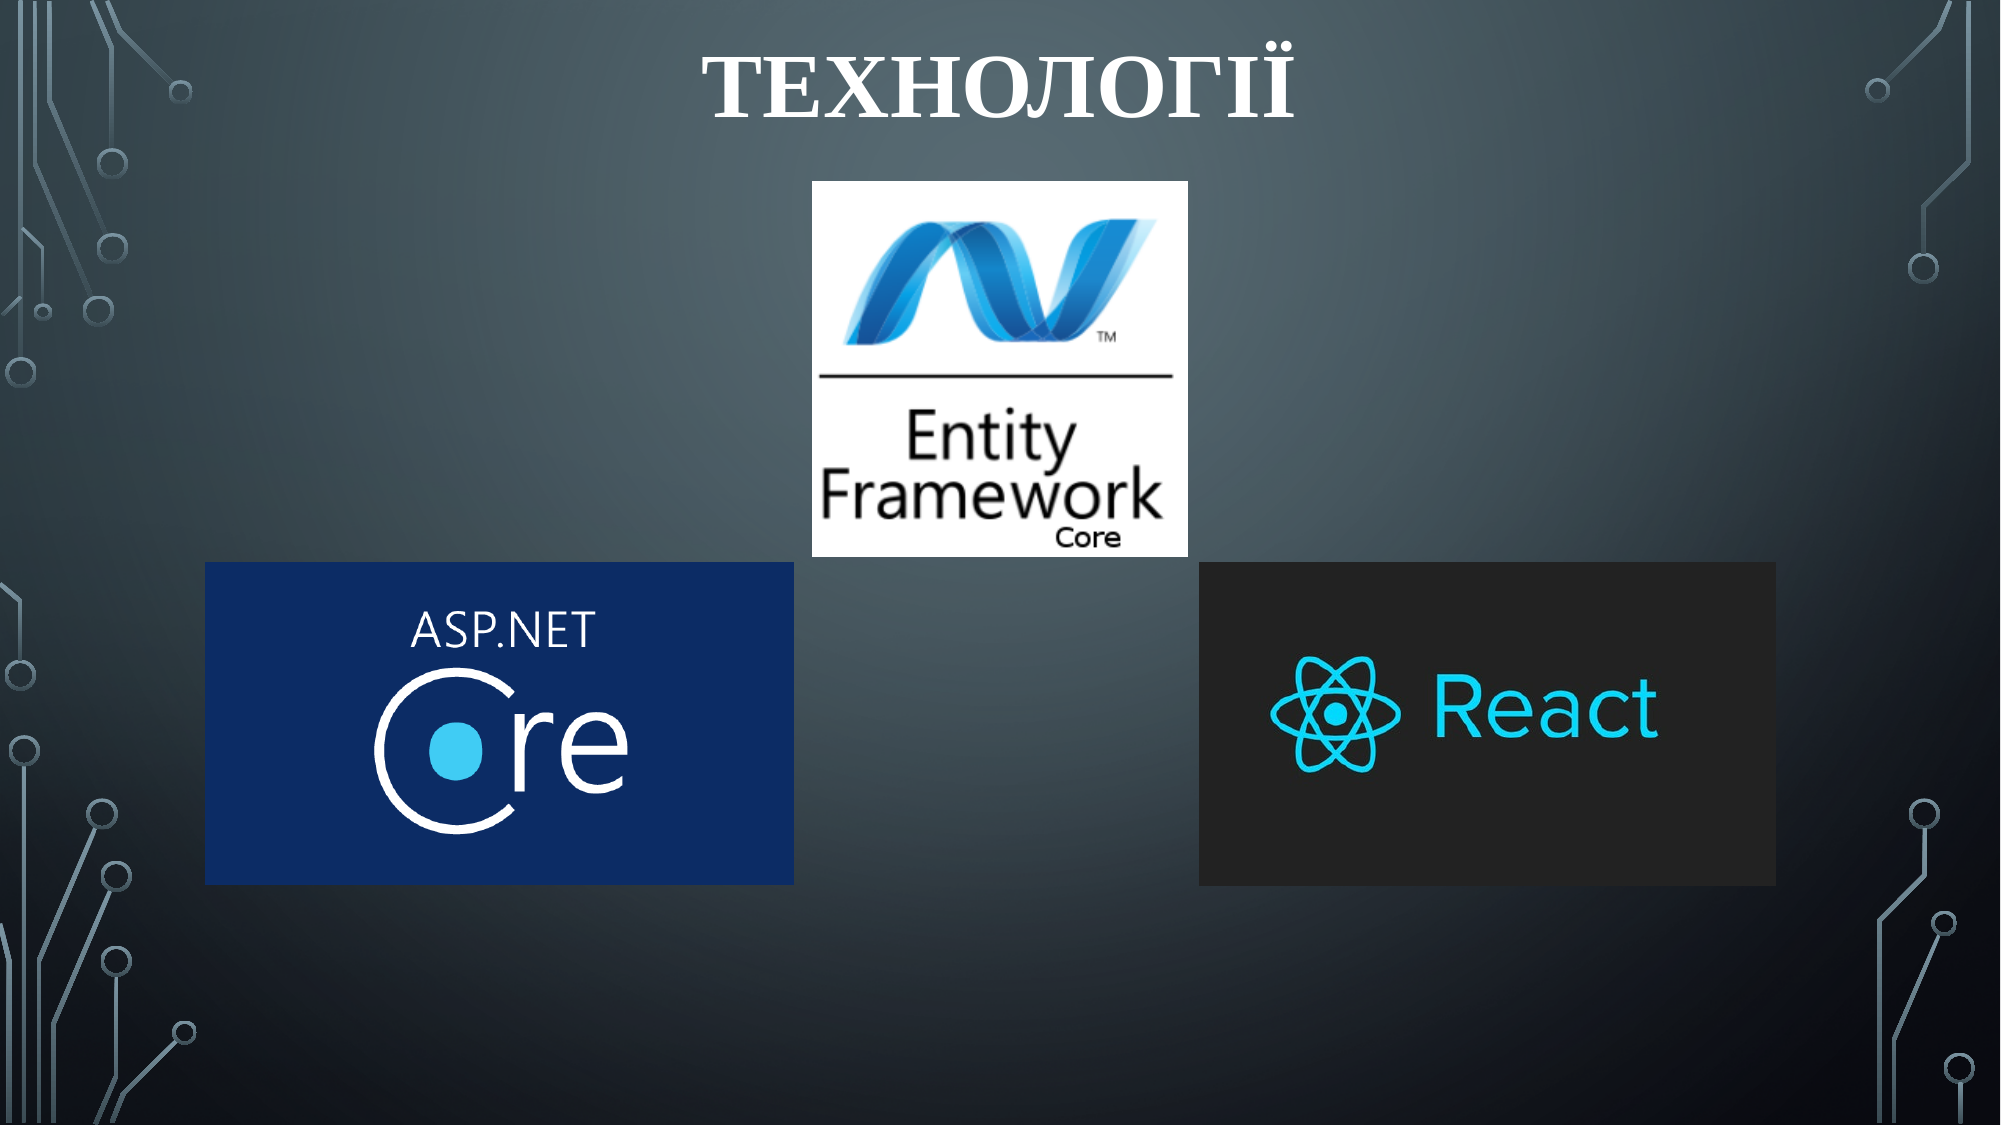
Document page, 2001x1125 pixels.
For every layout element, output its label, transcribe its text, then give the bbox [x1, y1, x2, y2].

picture [811, 180, 1188, 557]
picture [1199, 562, 1776, 886]
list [204, 562, 794, 885]
title Технології [187, 0, 1813, 175]
